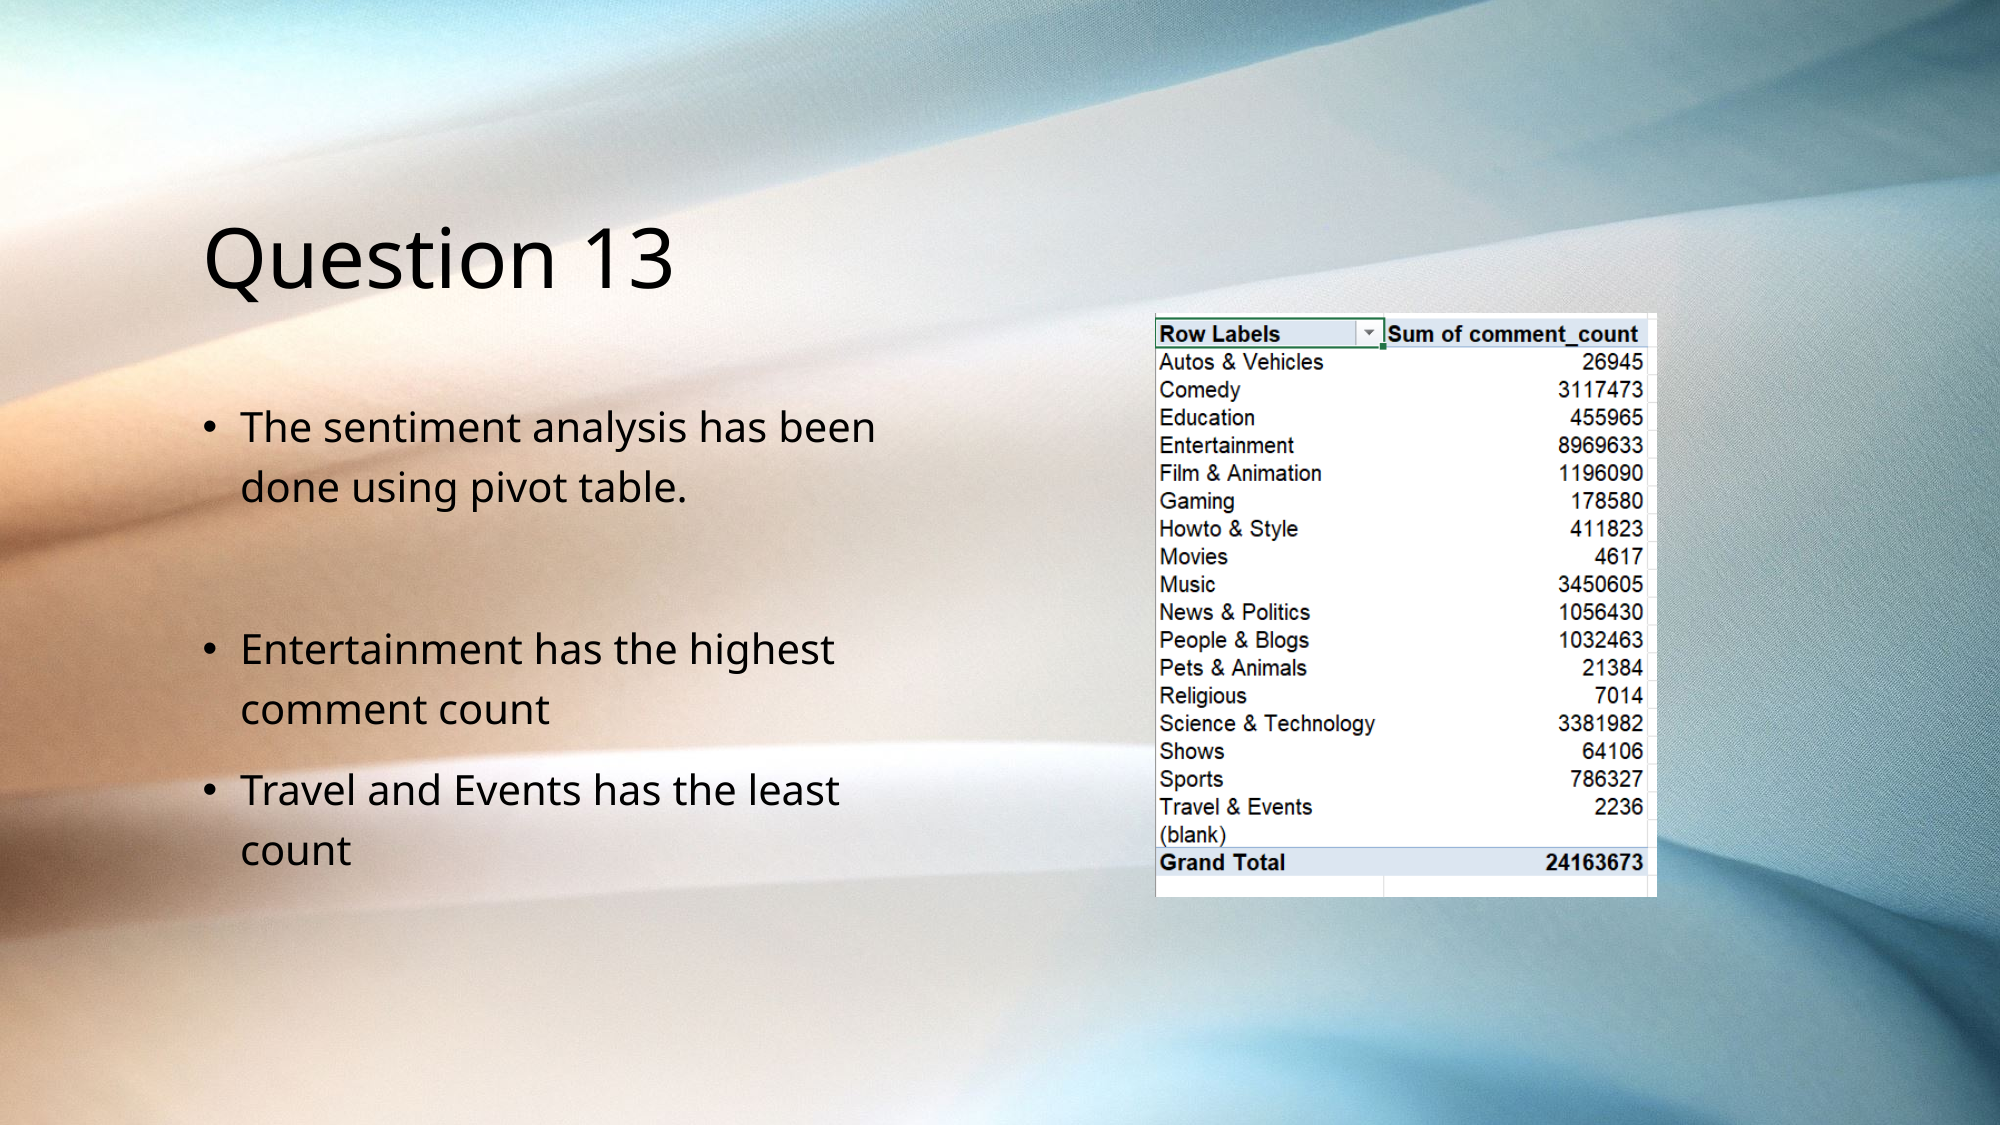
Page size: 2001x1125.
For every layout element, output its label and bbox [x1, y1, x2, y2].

picture [0, 0, 2000, 1125]
list [1155, 313, 1657, 897]
